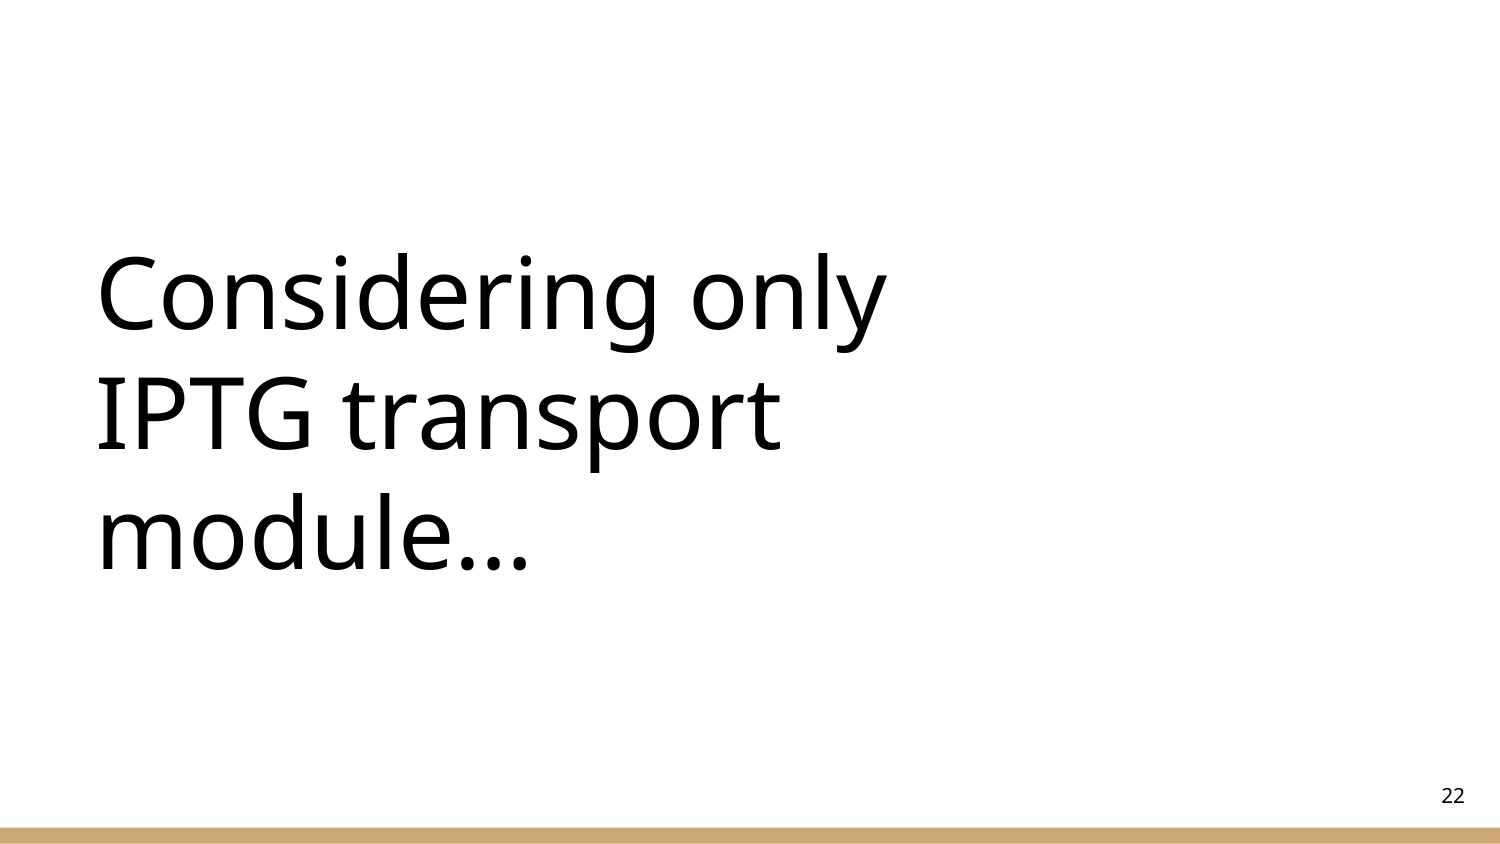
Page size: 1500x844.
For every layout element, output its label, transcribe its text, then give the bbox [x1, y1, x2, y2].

title Considering only IPTG transport module… [80, 73, 1045, 745]
slide_number 22 [1389, 764, 1480, 830]
